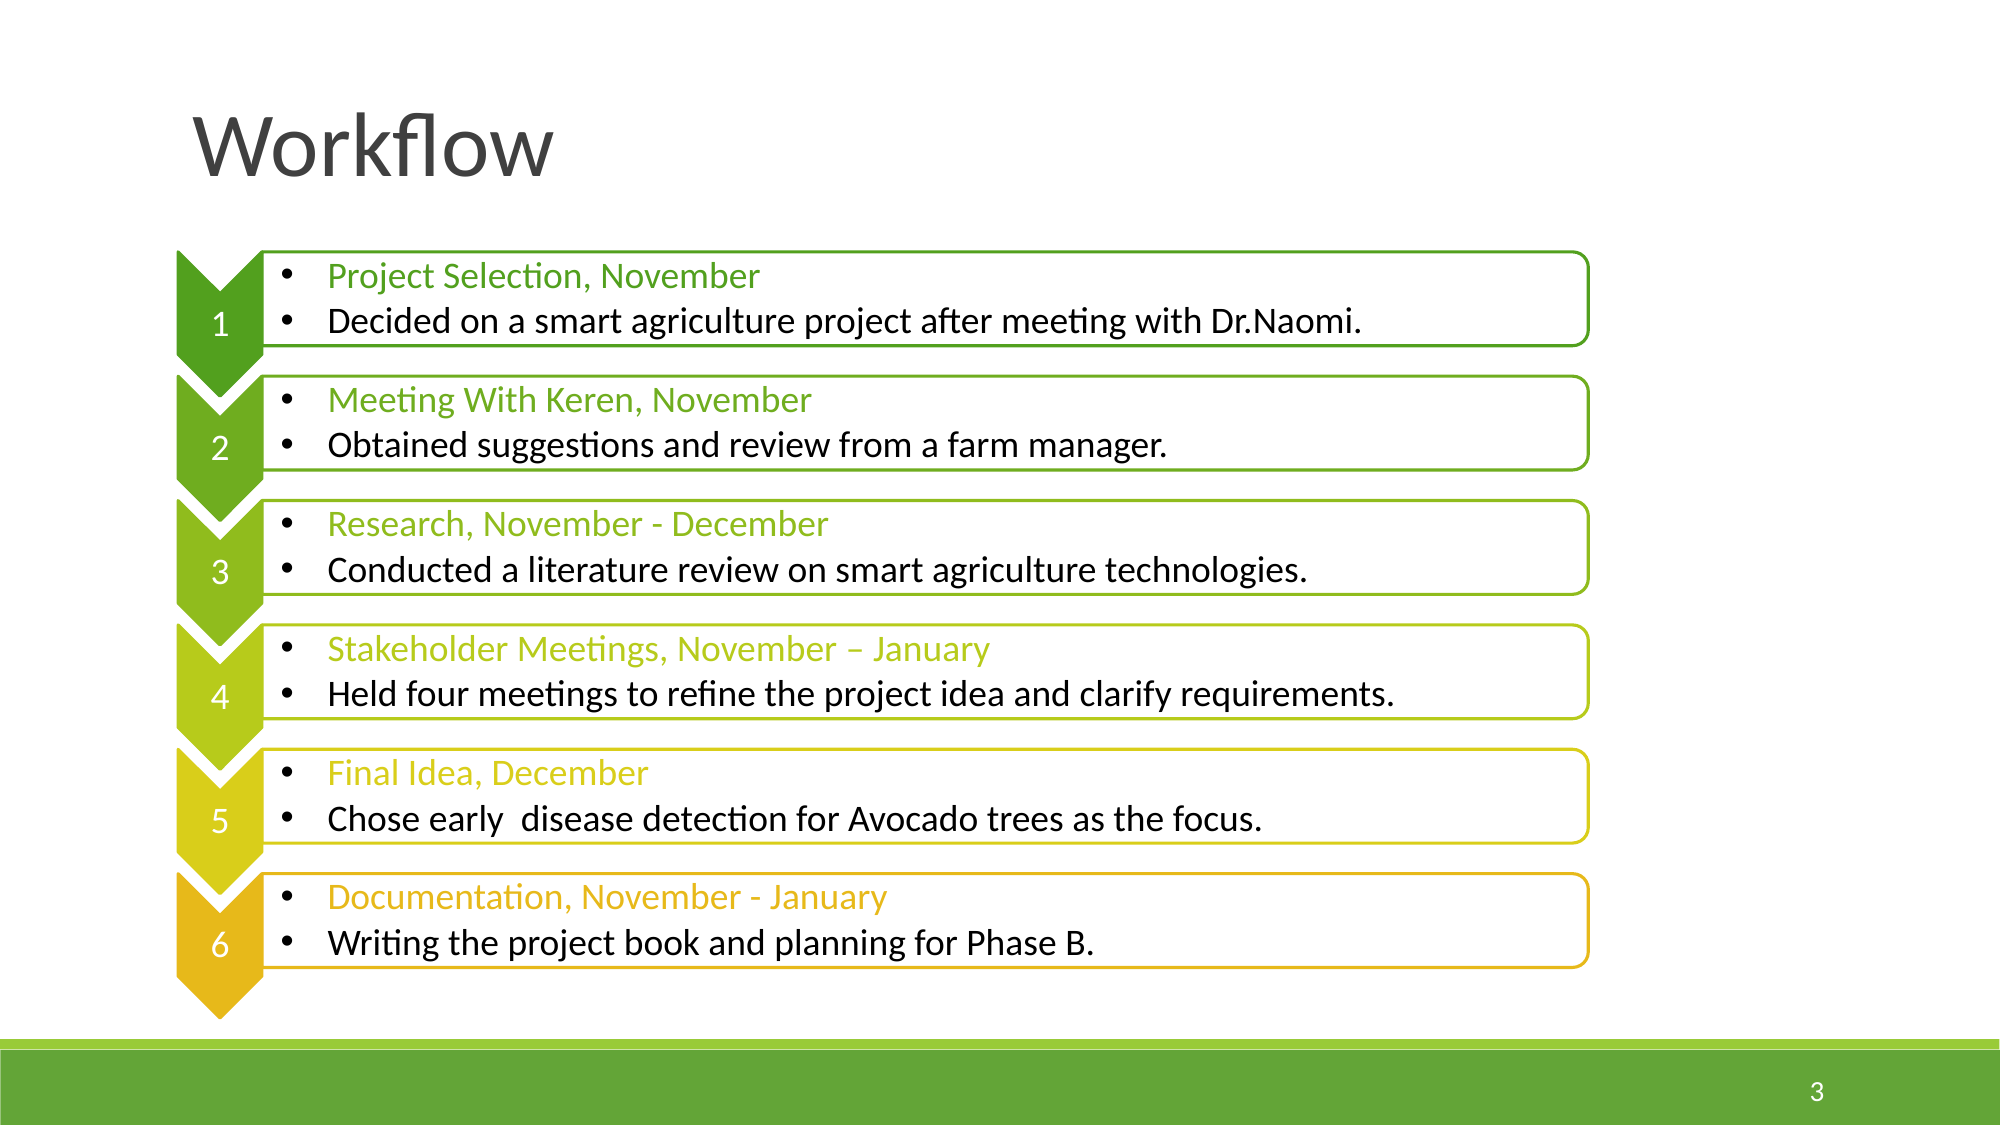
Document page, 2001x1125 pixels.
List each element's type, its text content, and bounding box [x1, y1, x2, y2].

text_box Workflow [178, 77, 1178, 203]
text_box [177, 251, 1589, 1019]
slide_number 3 [1624, 1059, 1840, 1120]
